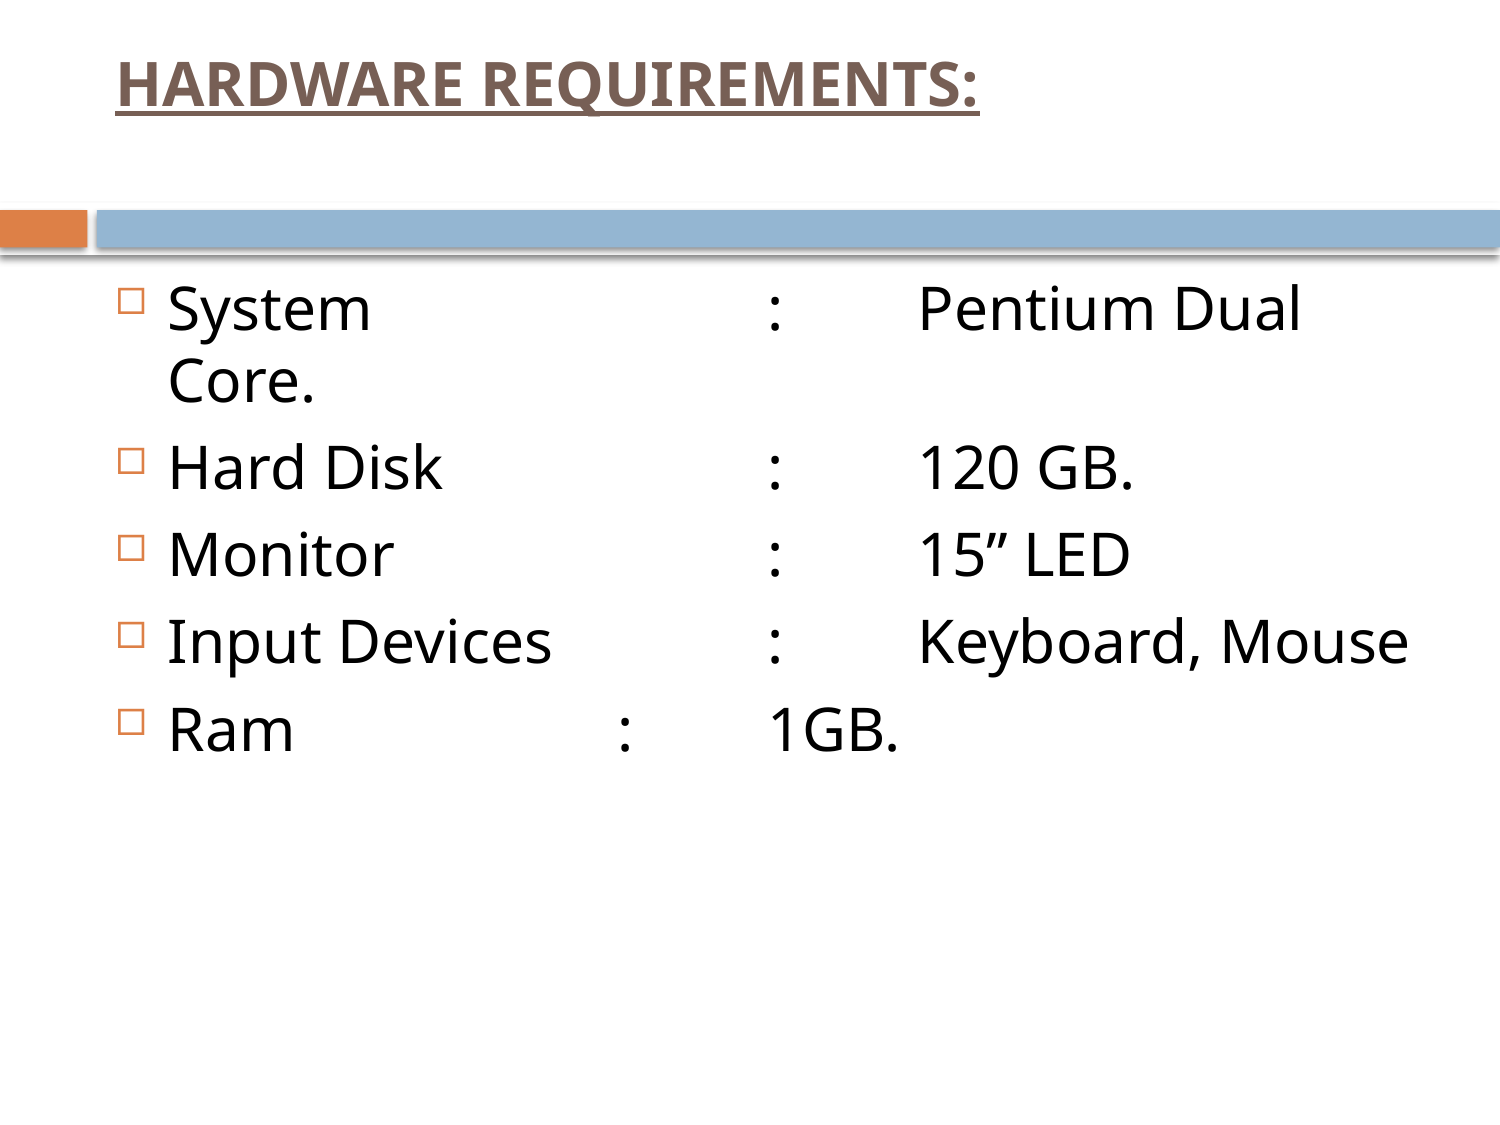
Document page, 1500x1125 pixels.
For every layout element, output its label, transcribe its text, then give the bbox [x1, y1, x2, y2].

list System : Pentium Dual Core. Hard Disk : 120 GB. Monitor : 15’’ LED Input Devices : Keyboard, Mouse Ram : 1GB. [100, 262, 1438, 1000]
title HARDWARE REQUIREMENTS: [100, 37, 1438, 200]
